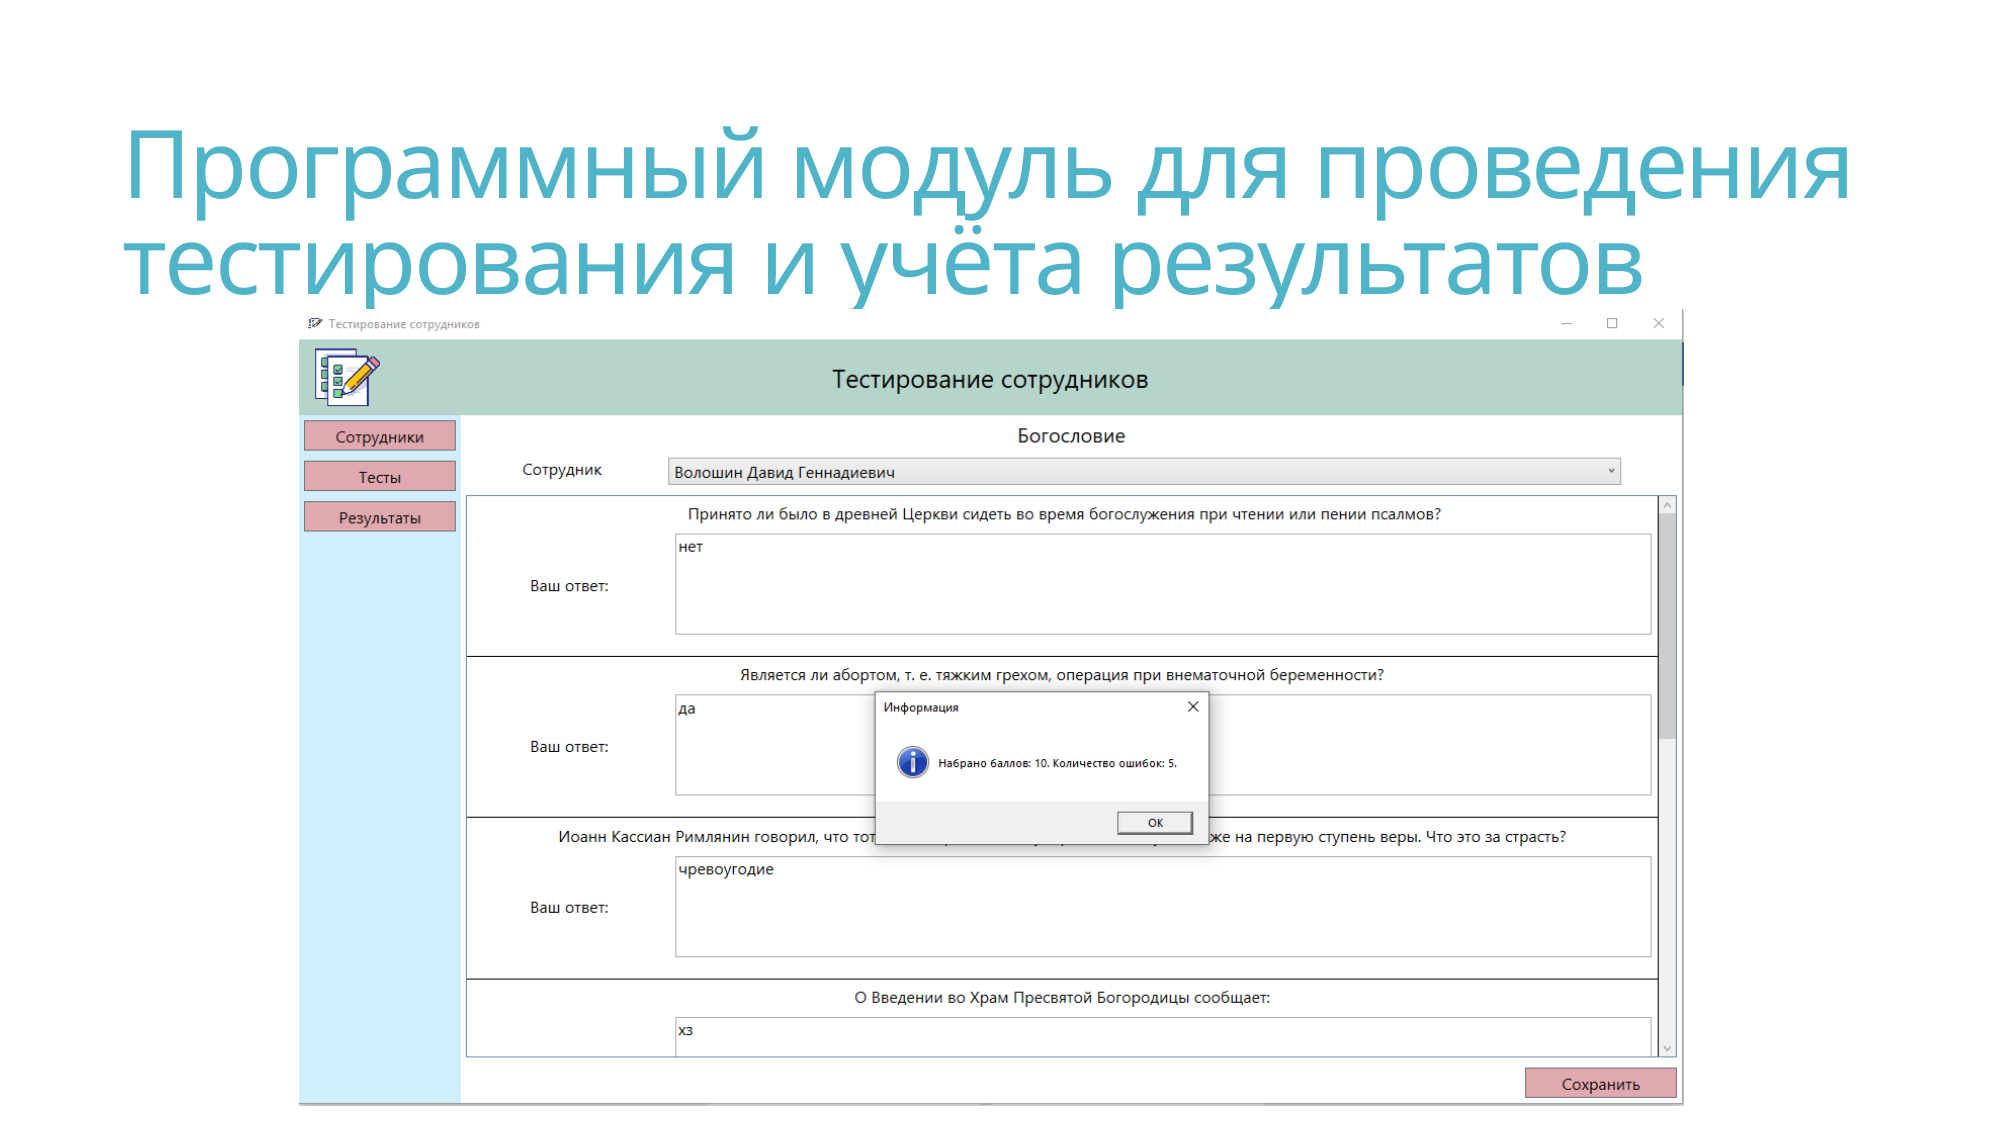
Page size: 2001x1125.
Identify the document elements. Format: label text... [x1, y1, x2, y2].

title Программный модуль для проведения тестирования и учёта результатов [107, 81, 1875, 354]
picture [299, 309, 1684, 1106]
